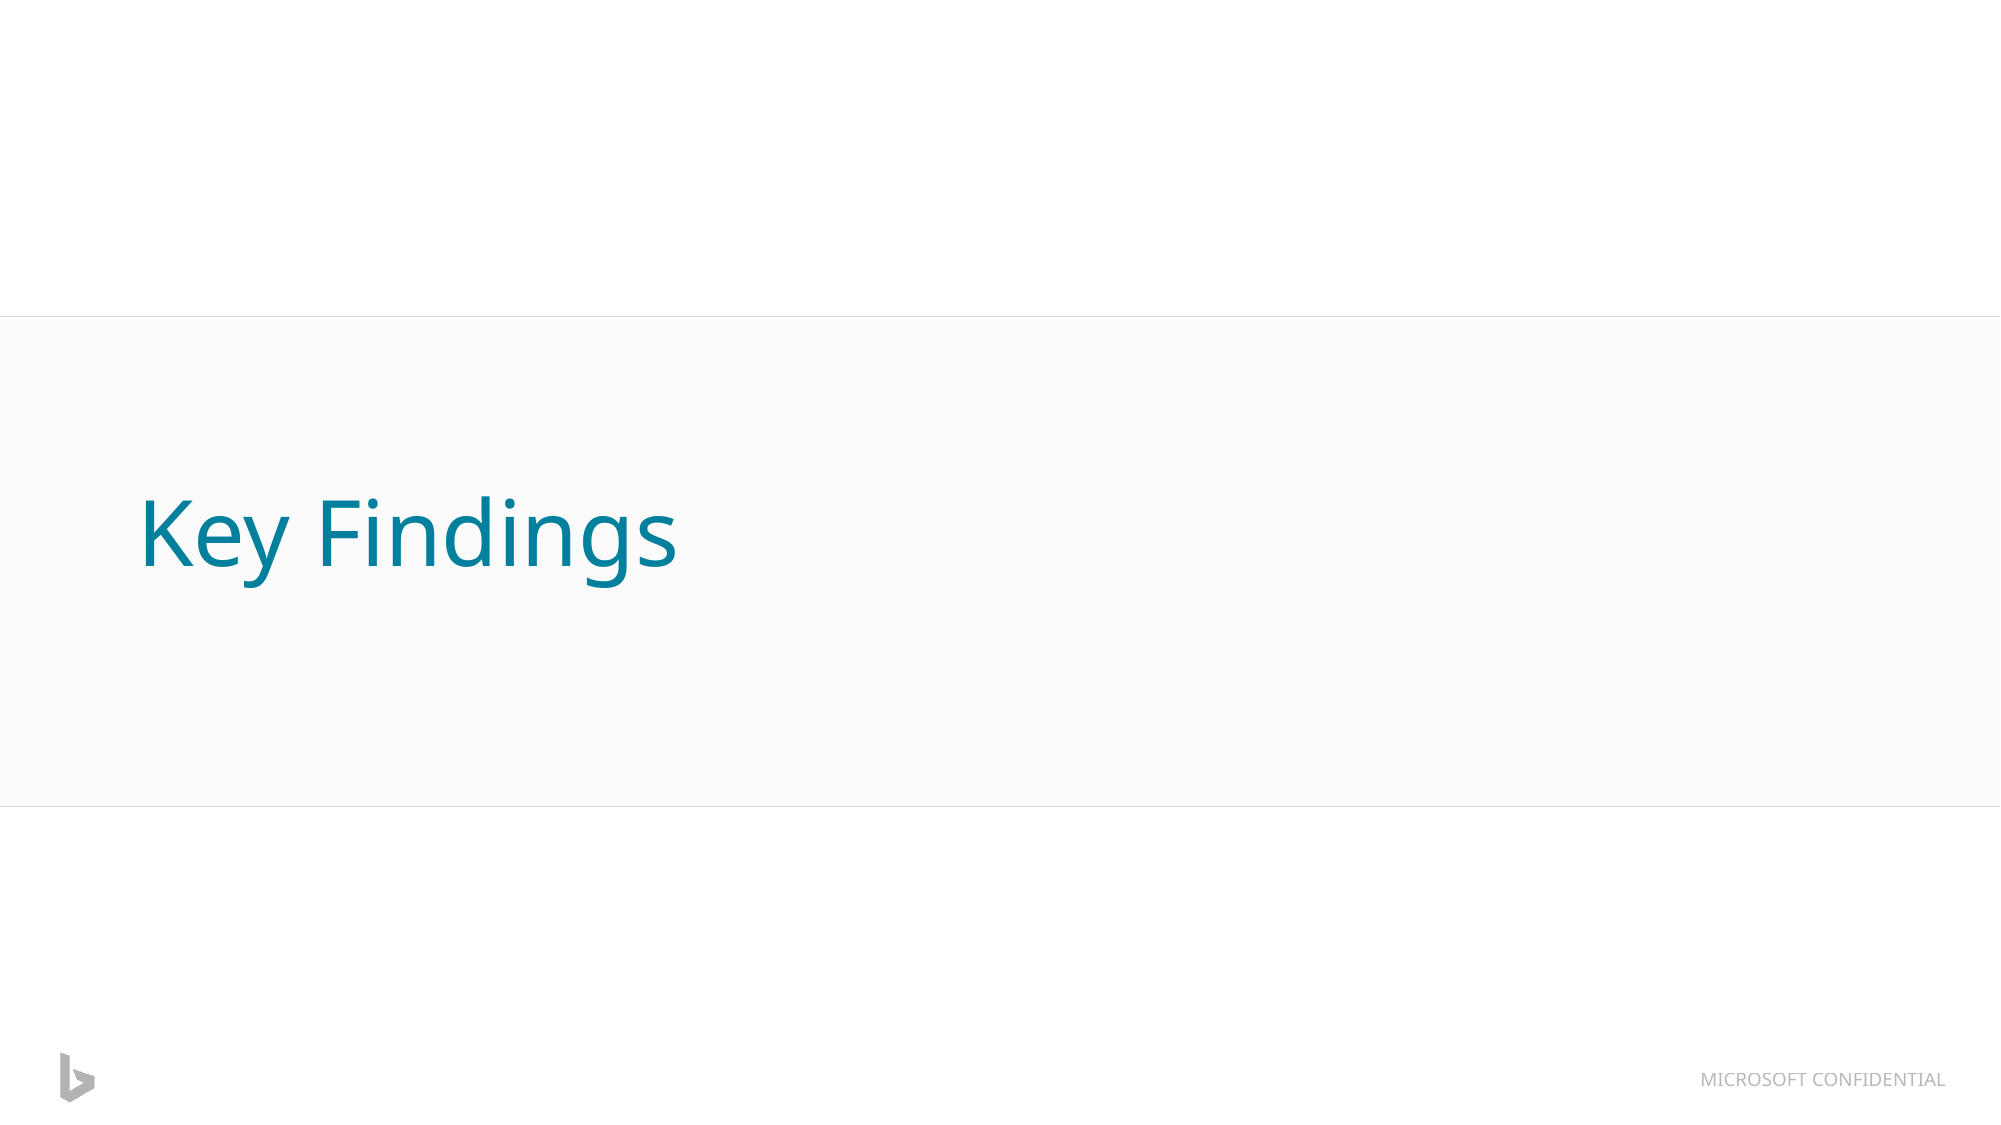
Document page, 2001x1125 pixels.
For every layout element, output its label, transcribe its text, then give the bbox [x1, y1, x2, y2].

title Key Findings [137, 458, 1831, 594]
